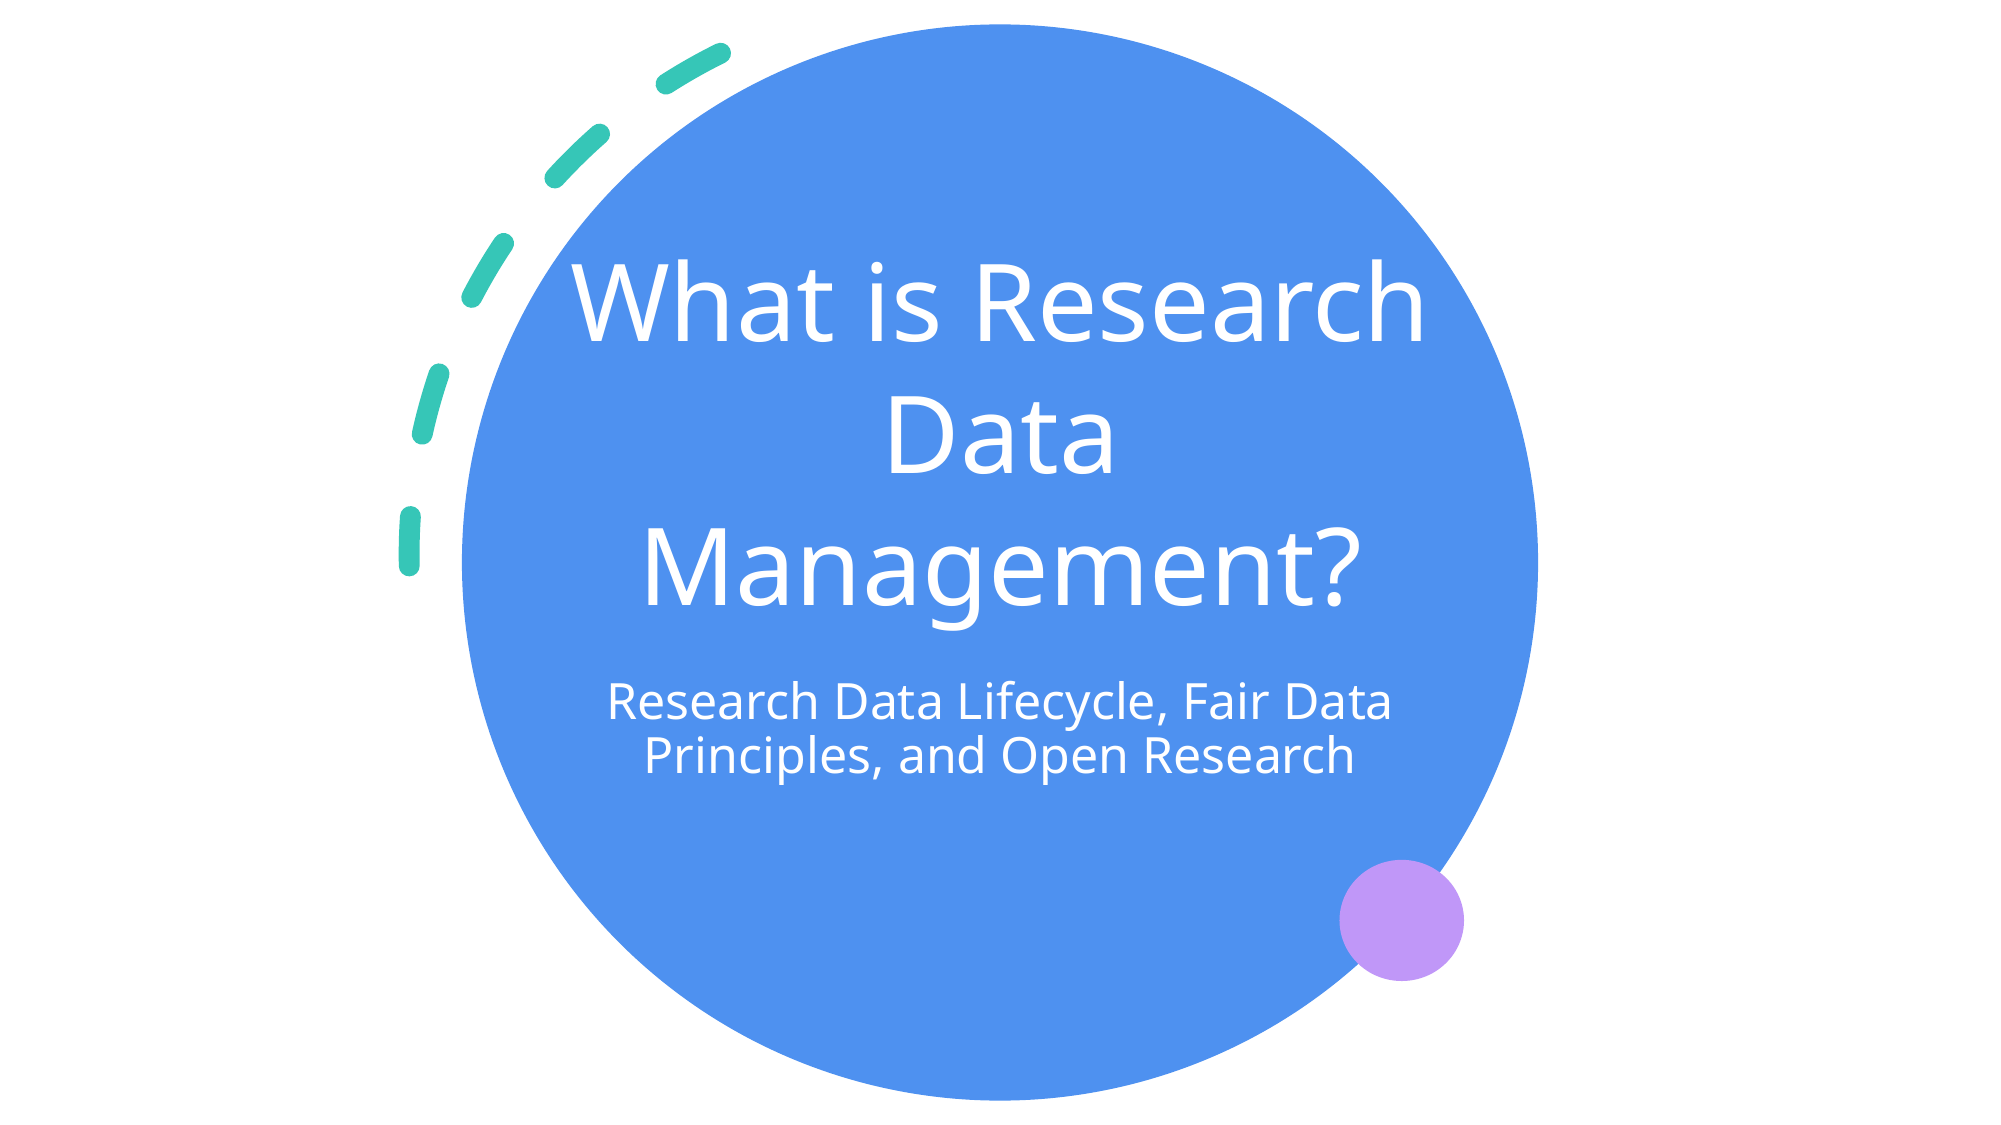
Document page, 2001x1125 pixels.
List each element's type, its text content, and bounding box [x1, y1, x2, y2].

list Research Data Lifecycle, Fair Data Principles, and Open Research [544, 668, 1457, 921]
title What is Research Data Management? [544, 226, 1457, 639]
